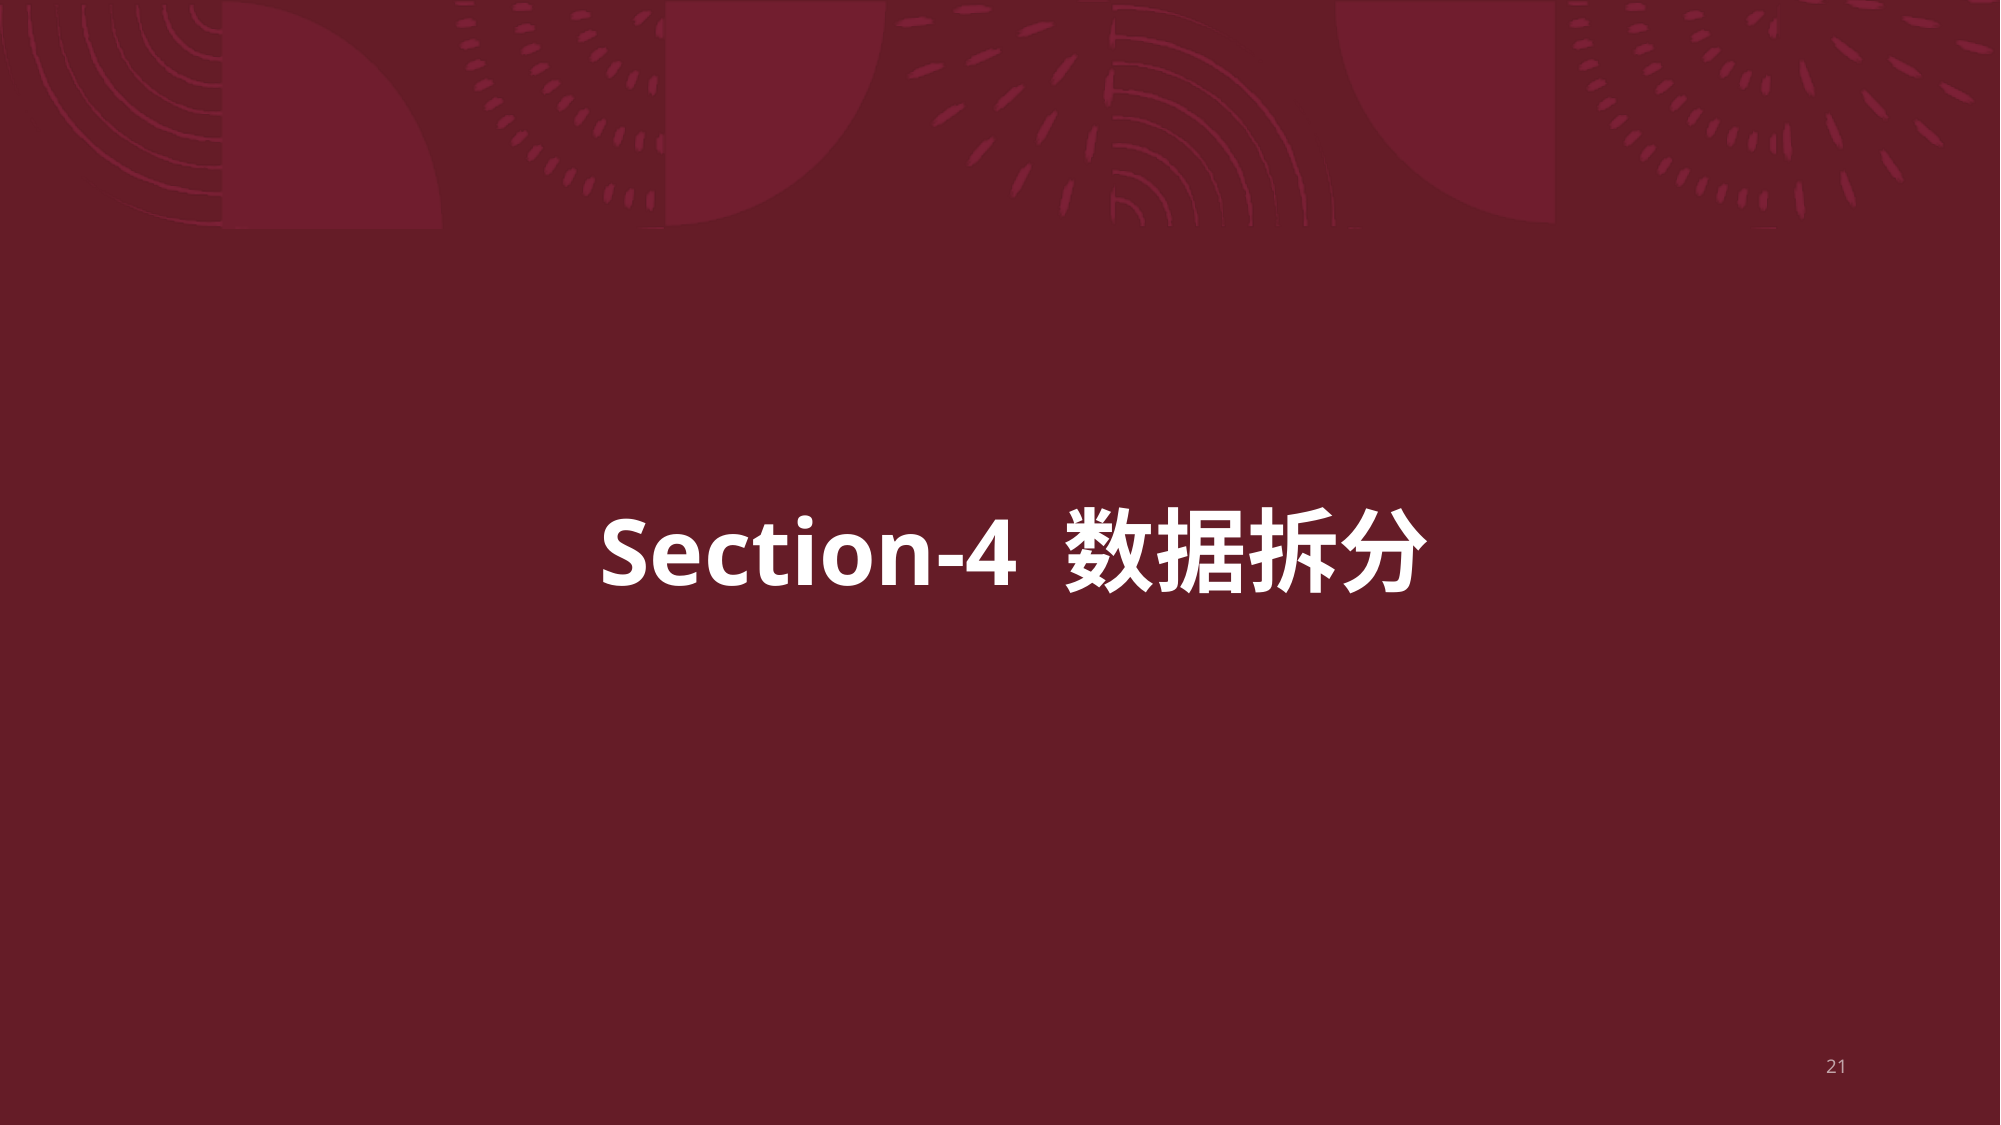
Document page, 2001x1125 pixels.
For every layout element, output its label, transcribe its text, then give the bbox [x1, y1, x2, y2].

slide_number 21 [1412, 1037, 1863, 1098]
title Section-4 数据拆分 [152, 439, 1878, 657]
